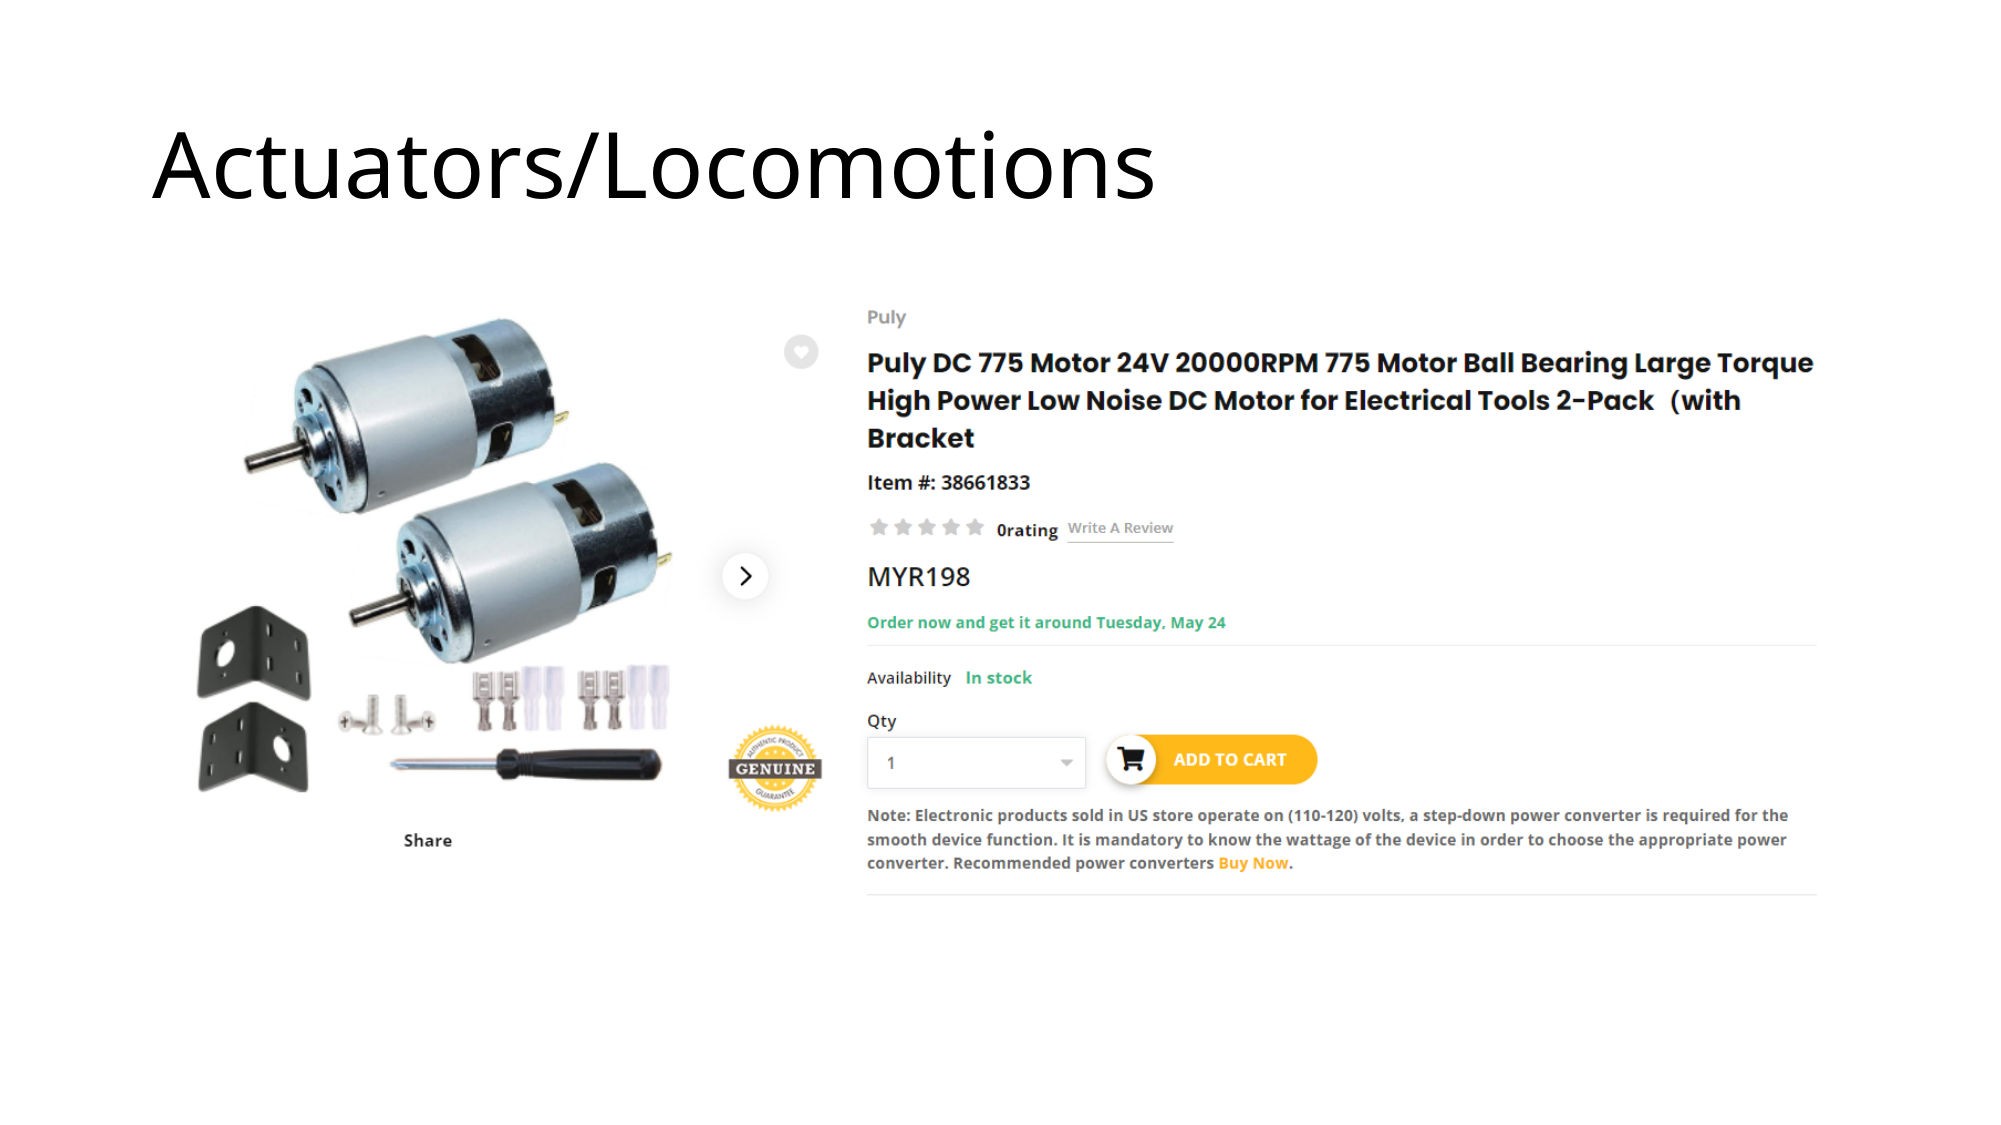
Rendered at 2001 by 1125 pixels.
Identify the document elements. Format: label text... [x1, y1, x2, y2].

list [180, 277, 1819, 902]
title Actuators/Locomotions [137, 59, 1863, 278]
